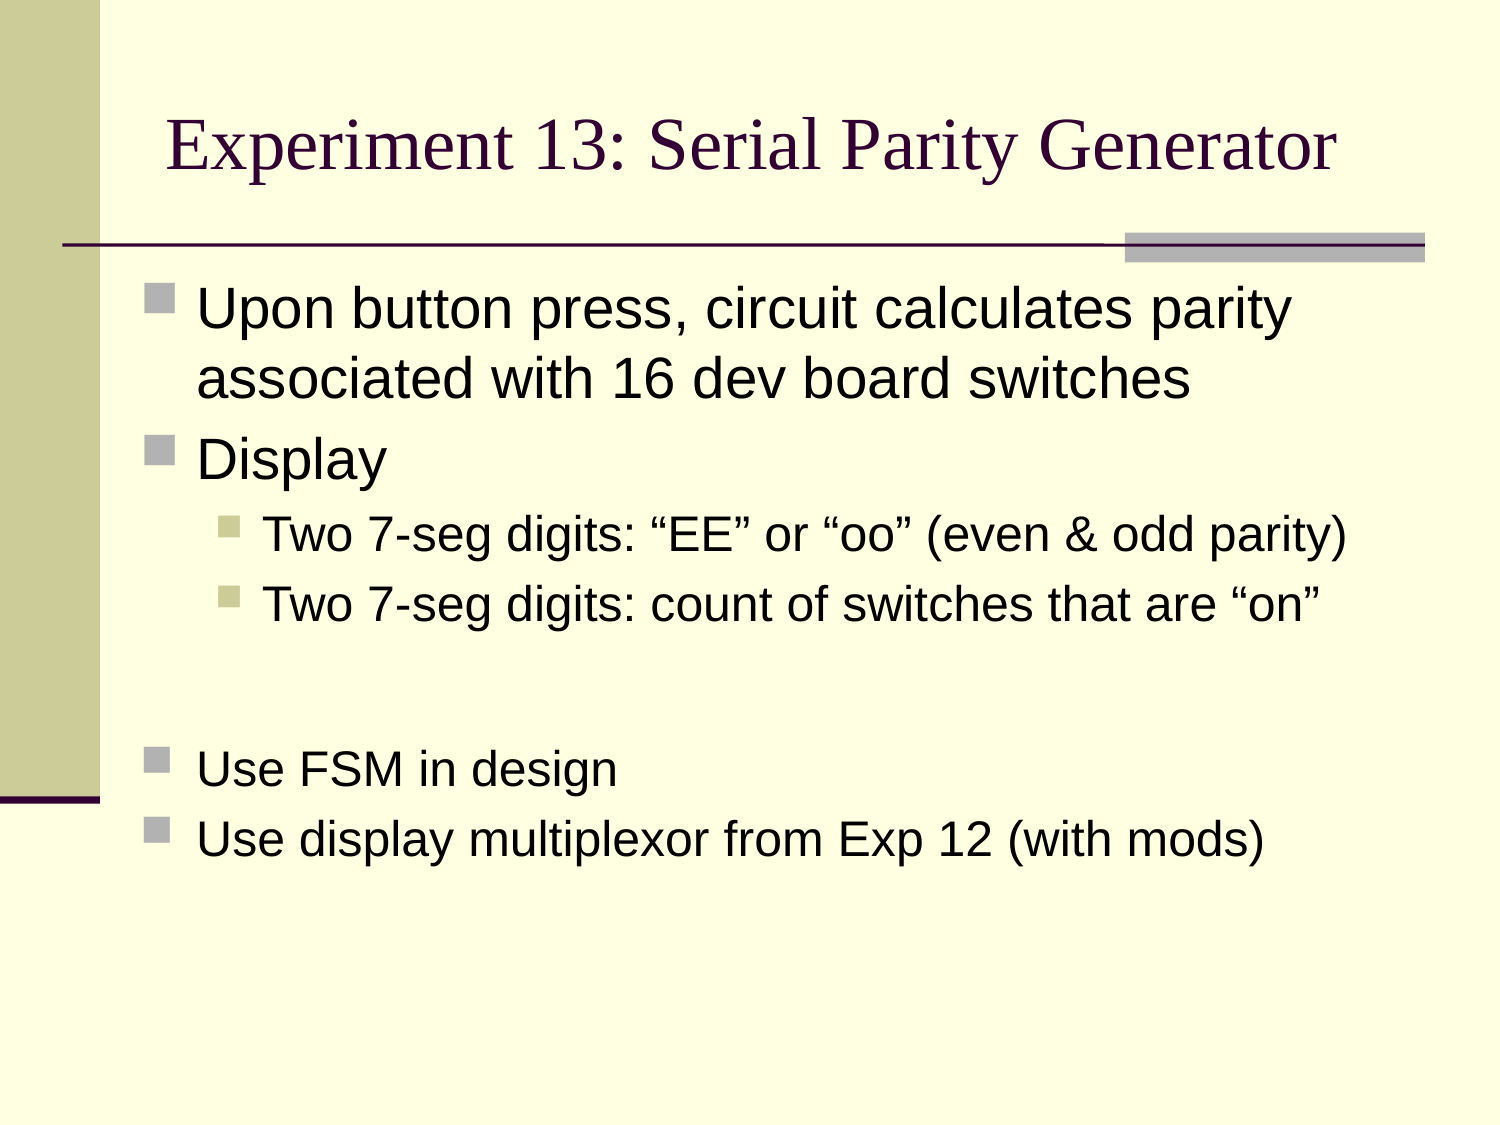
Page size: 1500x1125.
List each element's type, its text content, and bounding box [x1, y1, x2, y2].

list Upon button press, circuit calculates parity associated with 16 dev board switches Display Two 7-seg digits: “EE” or “oo” (even & odd parity) Two 7-seg digits: count of switches that are “on” Use FSM in design Use display multiplexor from Exp 12 (with mods) [125, 262, 1475, 1006]
title Experiment 13: Serial Parity Generator [150, 45, 1425, 234]
